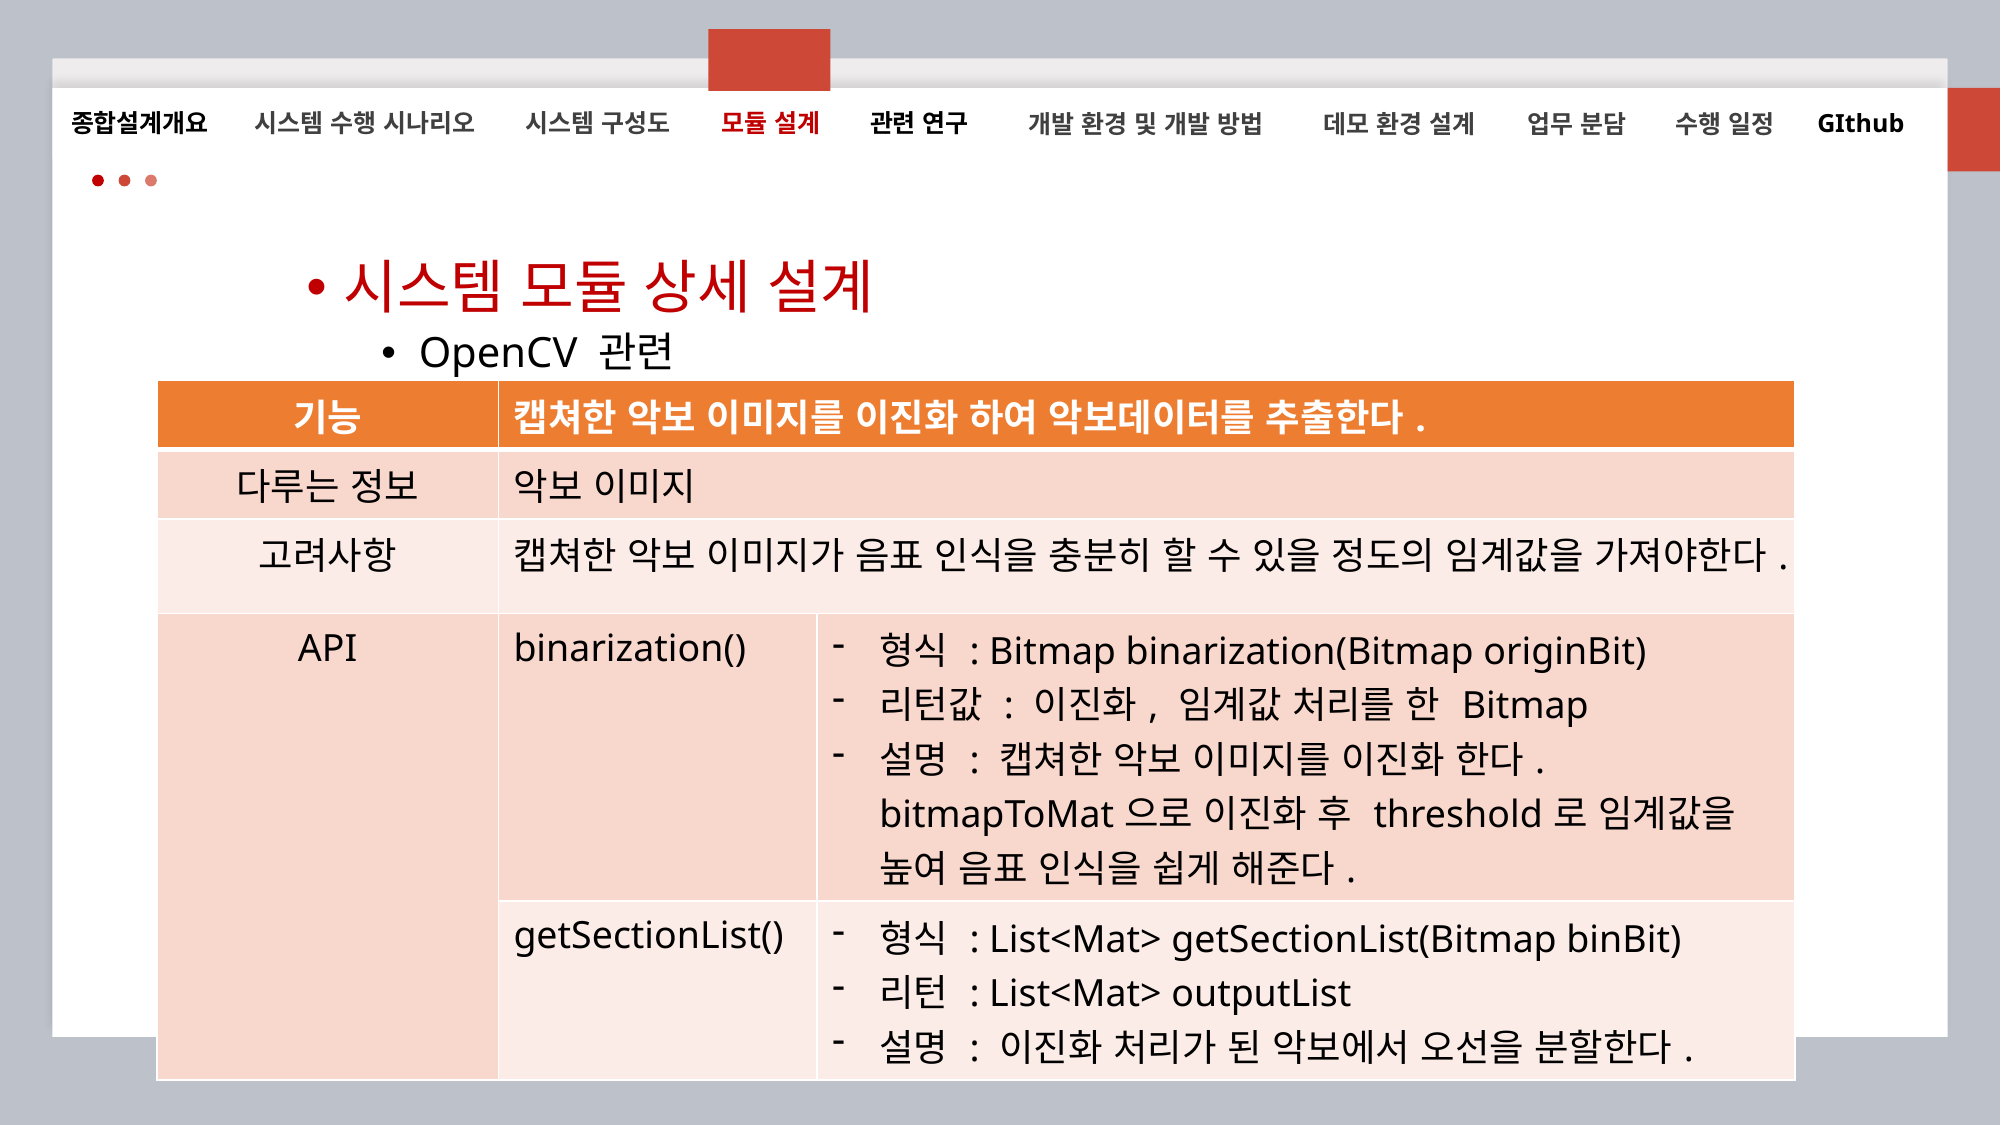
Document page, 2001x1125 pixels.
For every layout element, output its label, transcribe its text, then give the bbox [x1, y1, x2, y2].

table_header 캡쳐한 악보 이미지를 이진화 하여 악보데이터를 추출한다. [499, 381, 1794, 447]
table_cell 형식 : List<Mat> getSectionList(Bitmap binBit) 리턴 : List<Mat> outputList 설명 : 이진화 처리가 된 악보에서 오선을 분할한다. [818, 902, 1794, 1079]
text_box [707, 28, 831, 92]
text_box [143, 173, 158, 188]
text_box 종합설계개요 [56, 100, 224, 145]
text_box 모듈 설계 [706, 99, 836, 145]
text_box [1947, 87, 2000, 172]
text_box [90, 173, 105, 188]
table_cell API [158, 614, 498, 1079]
text_box GIthub [1802, 99, 1920, 145]
text_box 관련 연구 [855, 99, 984, 145]
table_cell 고려사항 [158, 520, 498, 613]
table_cell 악보 이미지 [499, 452, 1794, 518]
table_header 기능 [158, 381, 498, 447]
text_box 시스템 수행 시나리오 [239, 99, 491, 145]
text_box 개발 환경 및 개발 방법 [1013, 101, 1279, 146]
text_box 데모 환경 설계 [1309, 101, 1491, 146]
text_box [117, 173, 132, 188]
table_cell 형식 : Bitmap binarization(Bitmap originBit) 리턴값 : 이진화, 임계값 처리를 한 Bitmap 설명 : 캡쳐한 악보 이미지를 이진화 한다. bitmapToMat으로 이진화 후 threshold로 임계값을 높여 음표 인식을 쉽게 해준다. [818, 614, 1794, 900]
table_cell binarization() [499, 614, 816, 900]
text_box 시스템 모듈 상세 설계 OpenCV 관련 [291, 250, 1642, 379]
table_cell 캡쳐한 악보 이미지가 음표 인식을 충분히 할 수 있을 정도의 임계값을 가져야한다. [499, 520, 1794, 613]
text_box 수행 일정 [1660, 101, 1790, 146]
text_box 시스템 구성도 [510, 99, 686, 145]
text_box 업무 분담 [1513, 101, 1642, 146]
table_cell getSectionList() [499, 902, 816, 1079]
table_cell 다루는 정보 [158, 452, 498, 518]
